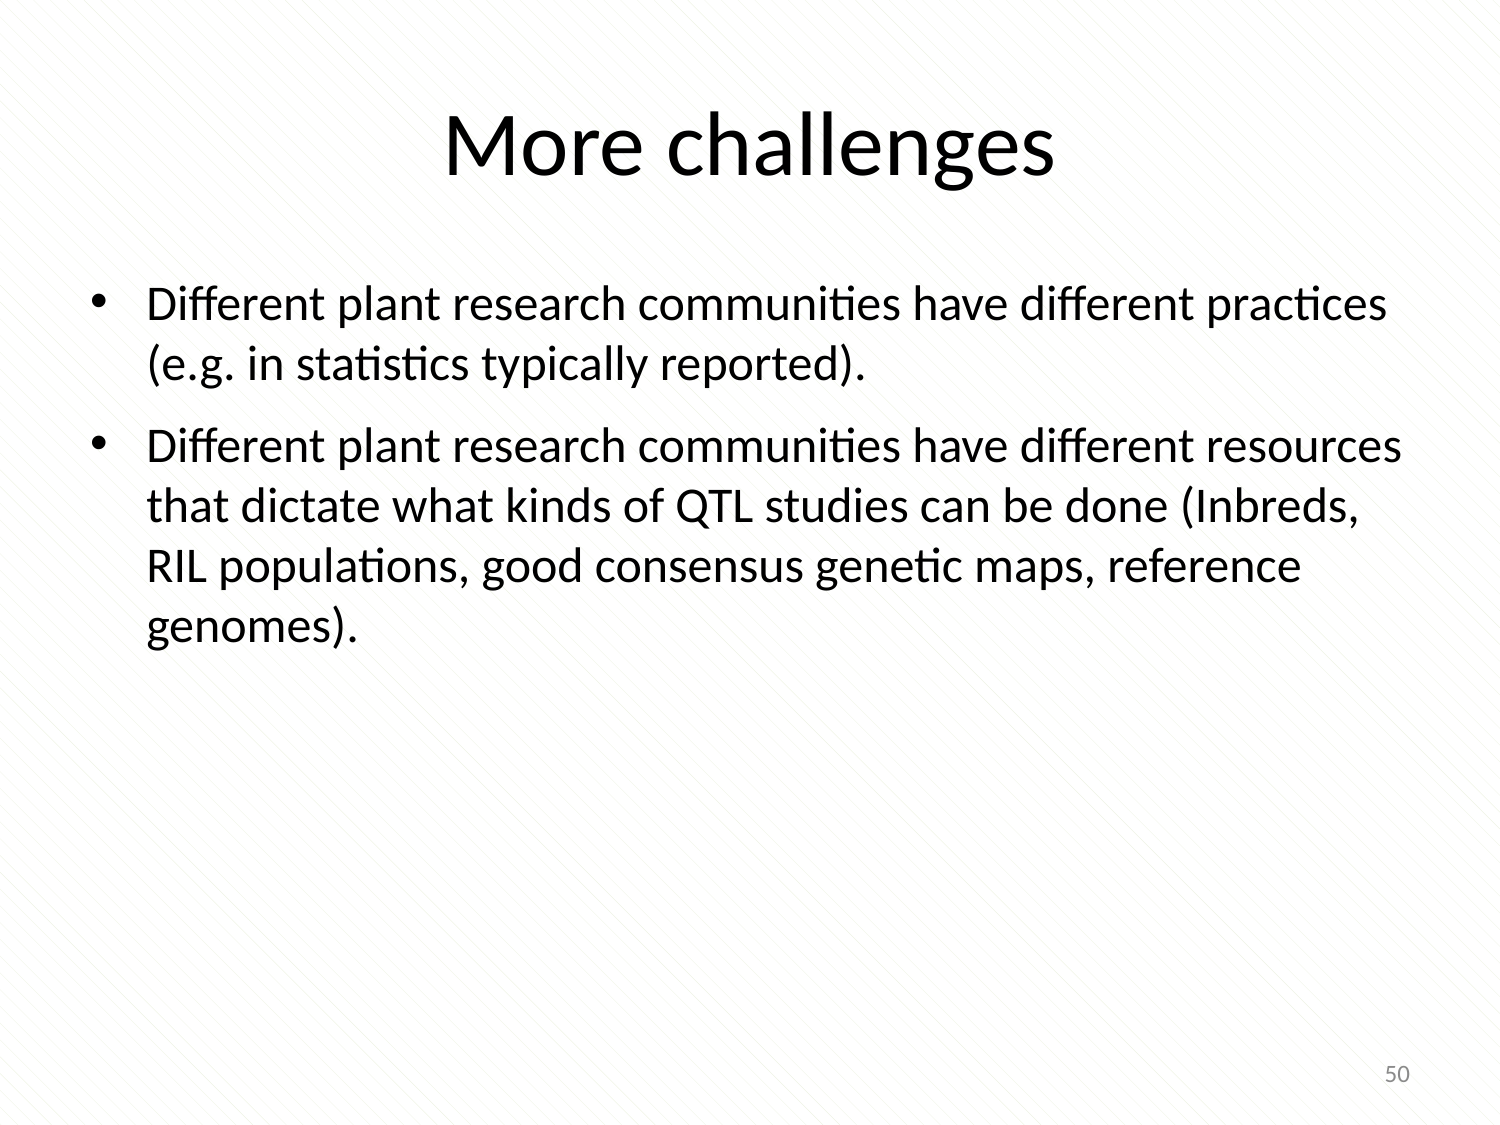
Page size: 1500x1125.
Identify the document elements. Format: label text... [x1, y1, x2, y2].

list Different plant research communities have different practices (e.g. in statistics typically reported). Different plant research communities have different resources that dictate what kinds of QTL studies can be done (Inbreds, RIL populations, good consensus genetic maps, reference genomes). [75, 262, 1425, 1005]
slide_number 50 [1074, 1042, 1425, 1103]
title More challenges [75, 45, 1425, 233]
